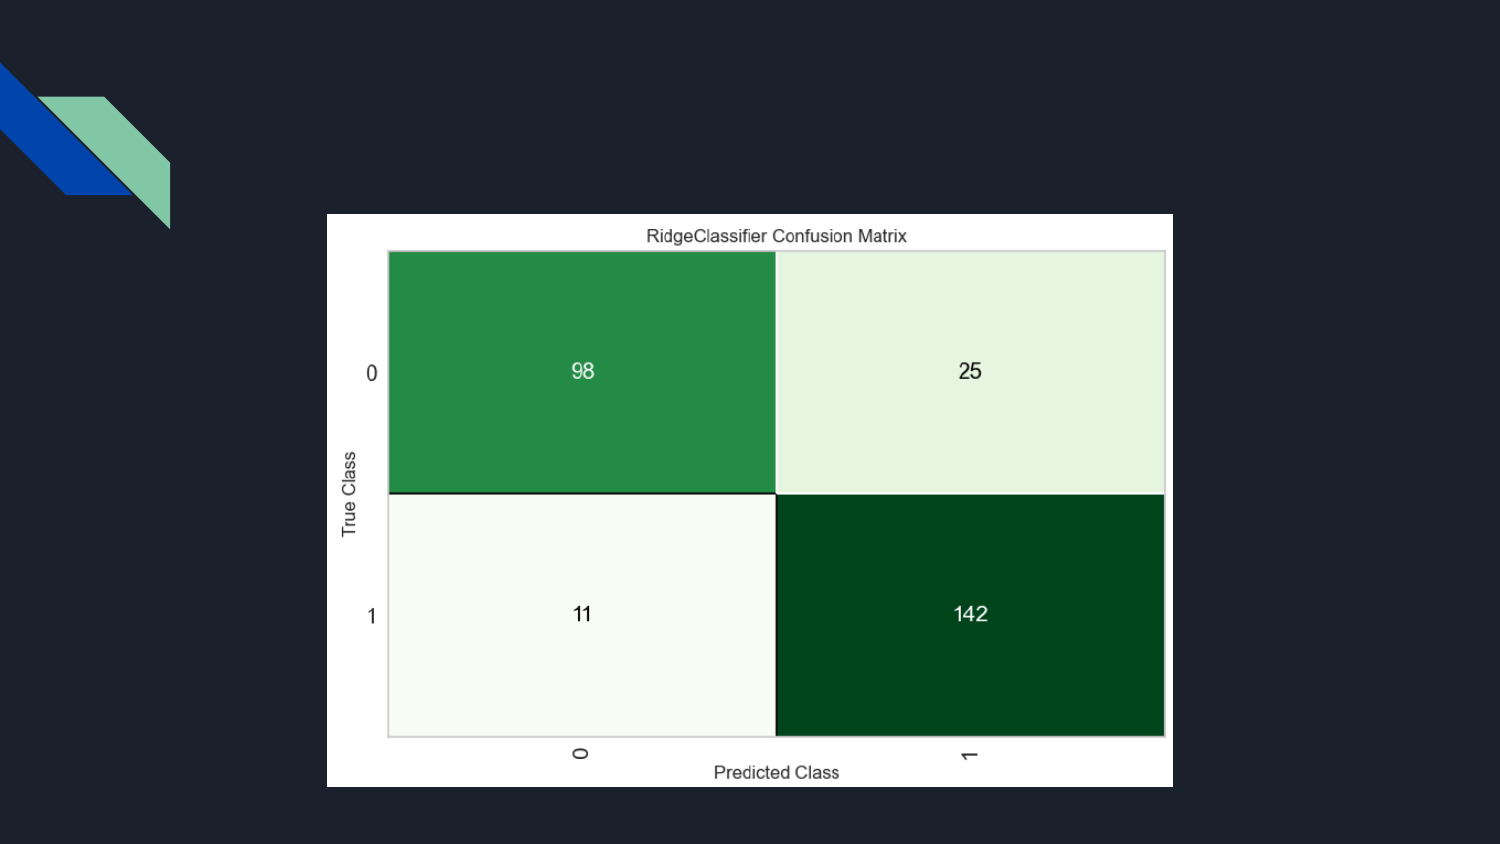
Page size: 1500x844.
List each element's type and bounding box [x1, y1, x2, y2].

picture [327, 214, 1173, 787]
